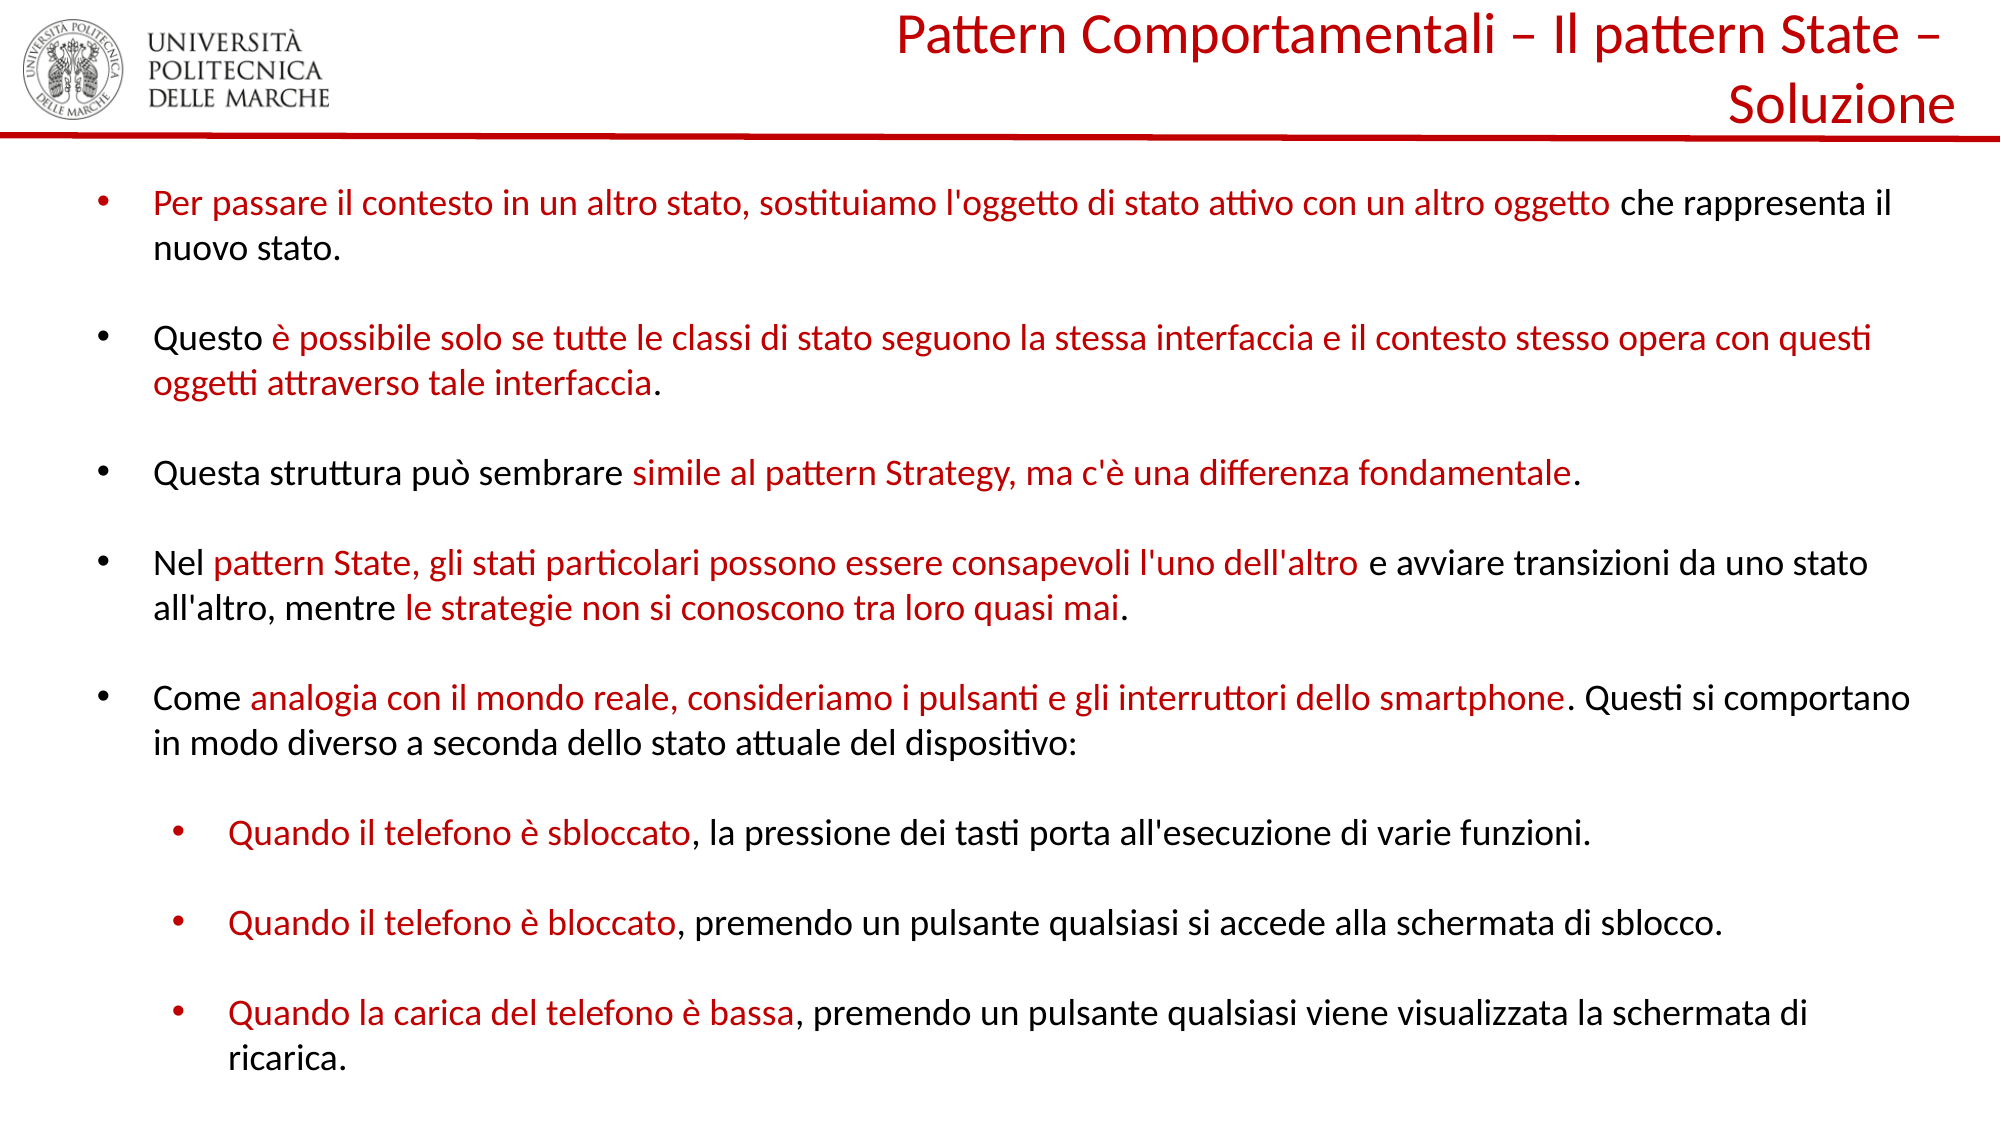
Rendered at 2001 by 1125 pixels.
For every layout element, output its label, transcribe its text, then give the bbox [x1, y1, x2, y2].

picture [23, 17, 329, 122]
text_box Per passare il contesto in un altro stato, sostituiamo l'oggetto di stato attivo con un altro oggetto che rappresenta il nuovo stato. Questo è possibile solo se tutte le classi di stato seguono la stessa interfaccia e il contesto stesso opera con questi oggetti attraverso tale interfaccia. Questa struttura può sembrare simile al pattern Strategy, ma c'è una differenza fondamentale. Nel pattern State, gli stati particolari possono essere consapevoli l'uno dell'altro e avviare transizioni da uno stato all'altro, mentre le strategie non si conoscono tra loro quasi mai. Come analogia con il mondo reale, consideriamo i pulsanti e gli interruttori dello smartphone. Questi si comportano in modo diverso a seconda dello stato attuale del dispositivo: Quando il telefono è sbloccato, la pressione dei tasti porta all'esecuzione di varie funzioni. Quando il telefono è bloccato, premendo un pulsante qualsiasi si accede alla schermata di sblocco. Quando la carica del telefono è bassa, premendo un pulsante qualsiasi viene visualizzata la schermata di ricarica. [82, 170, 1932, 1086]
text_box Pattern Comportamentali – Il pattern State – Soluzione [881, 139, 1972, 143]
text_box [0, 135, 2000, 139]
text_box Pattern Comportamentali – Il pattern State – Soluzione [881, 0, 1972, 135]
